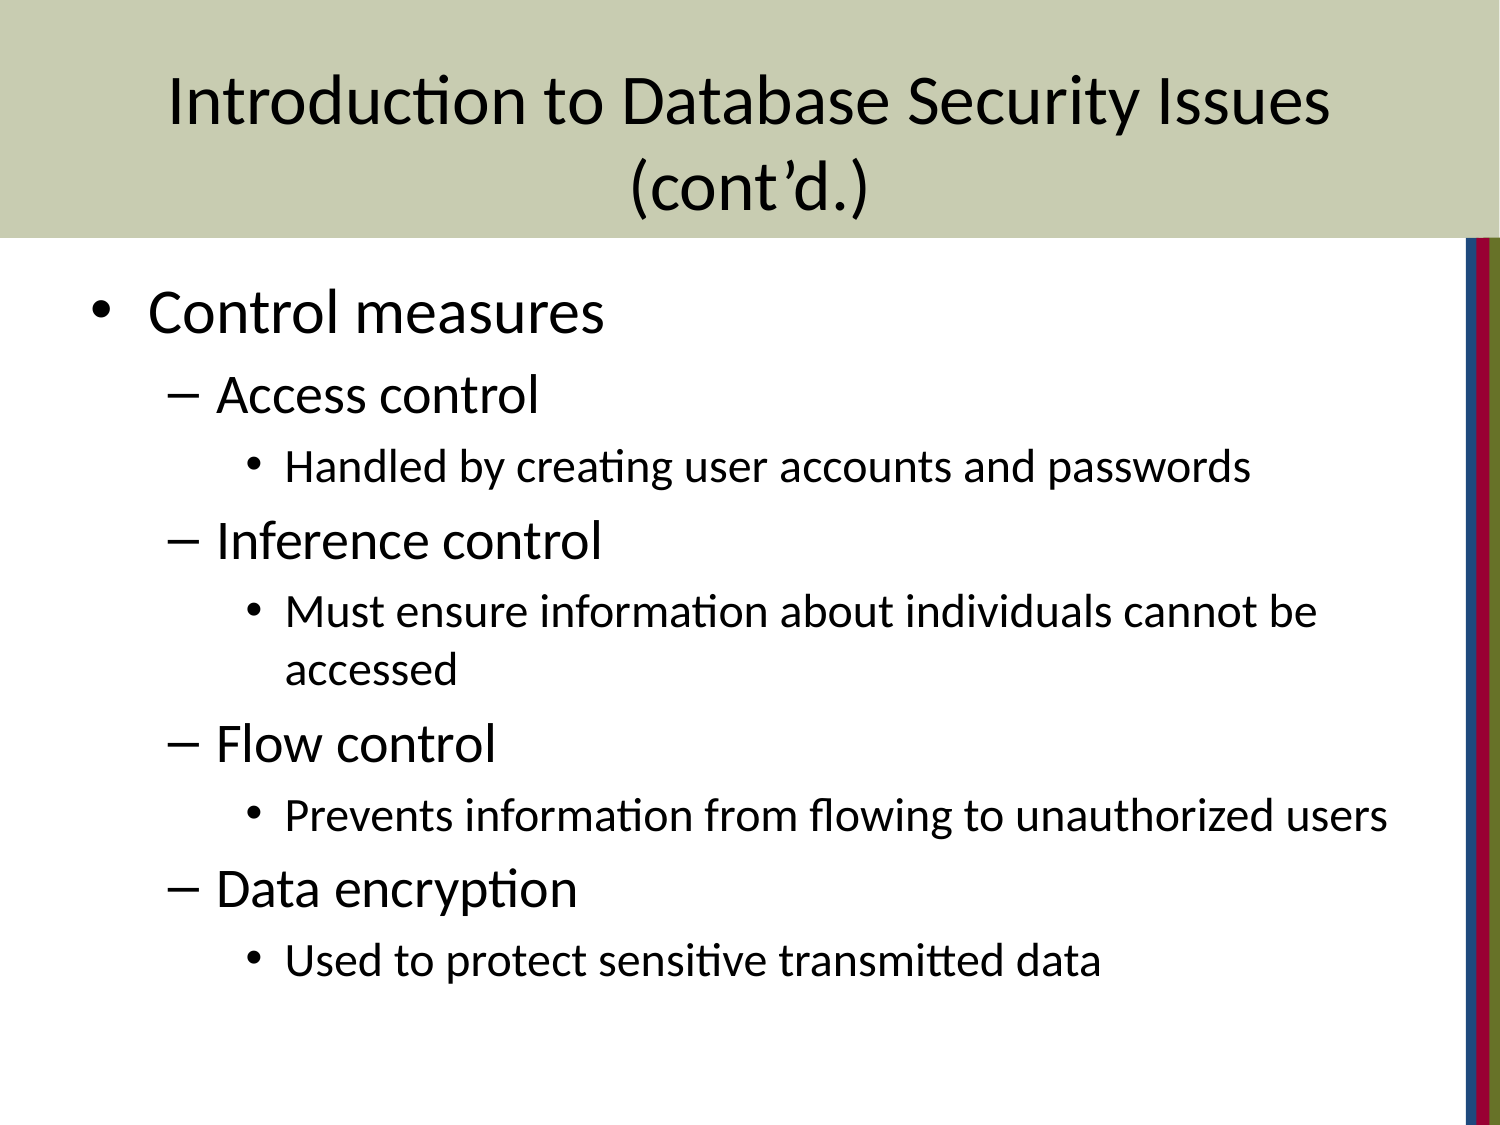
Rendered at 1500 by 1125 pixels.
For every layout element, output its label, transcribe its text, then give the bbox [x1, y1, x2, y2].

list Control measures Access control Handled by creating user accounts and passwords Inference control Must ensure information about individuals cannot be accessed Flow control Prevents information from flowing to unauthorized users Data encryption Used to protect sensitive transmitted data [75, 262, 1425, 1005]
title Introduction to Database Security Issues (cont’d.) [75, 45, 1425, 233]
